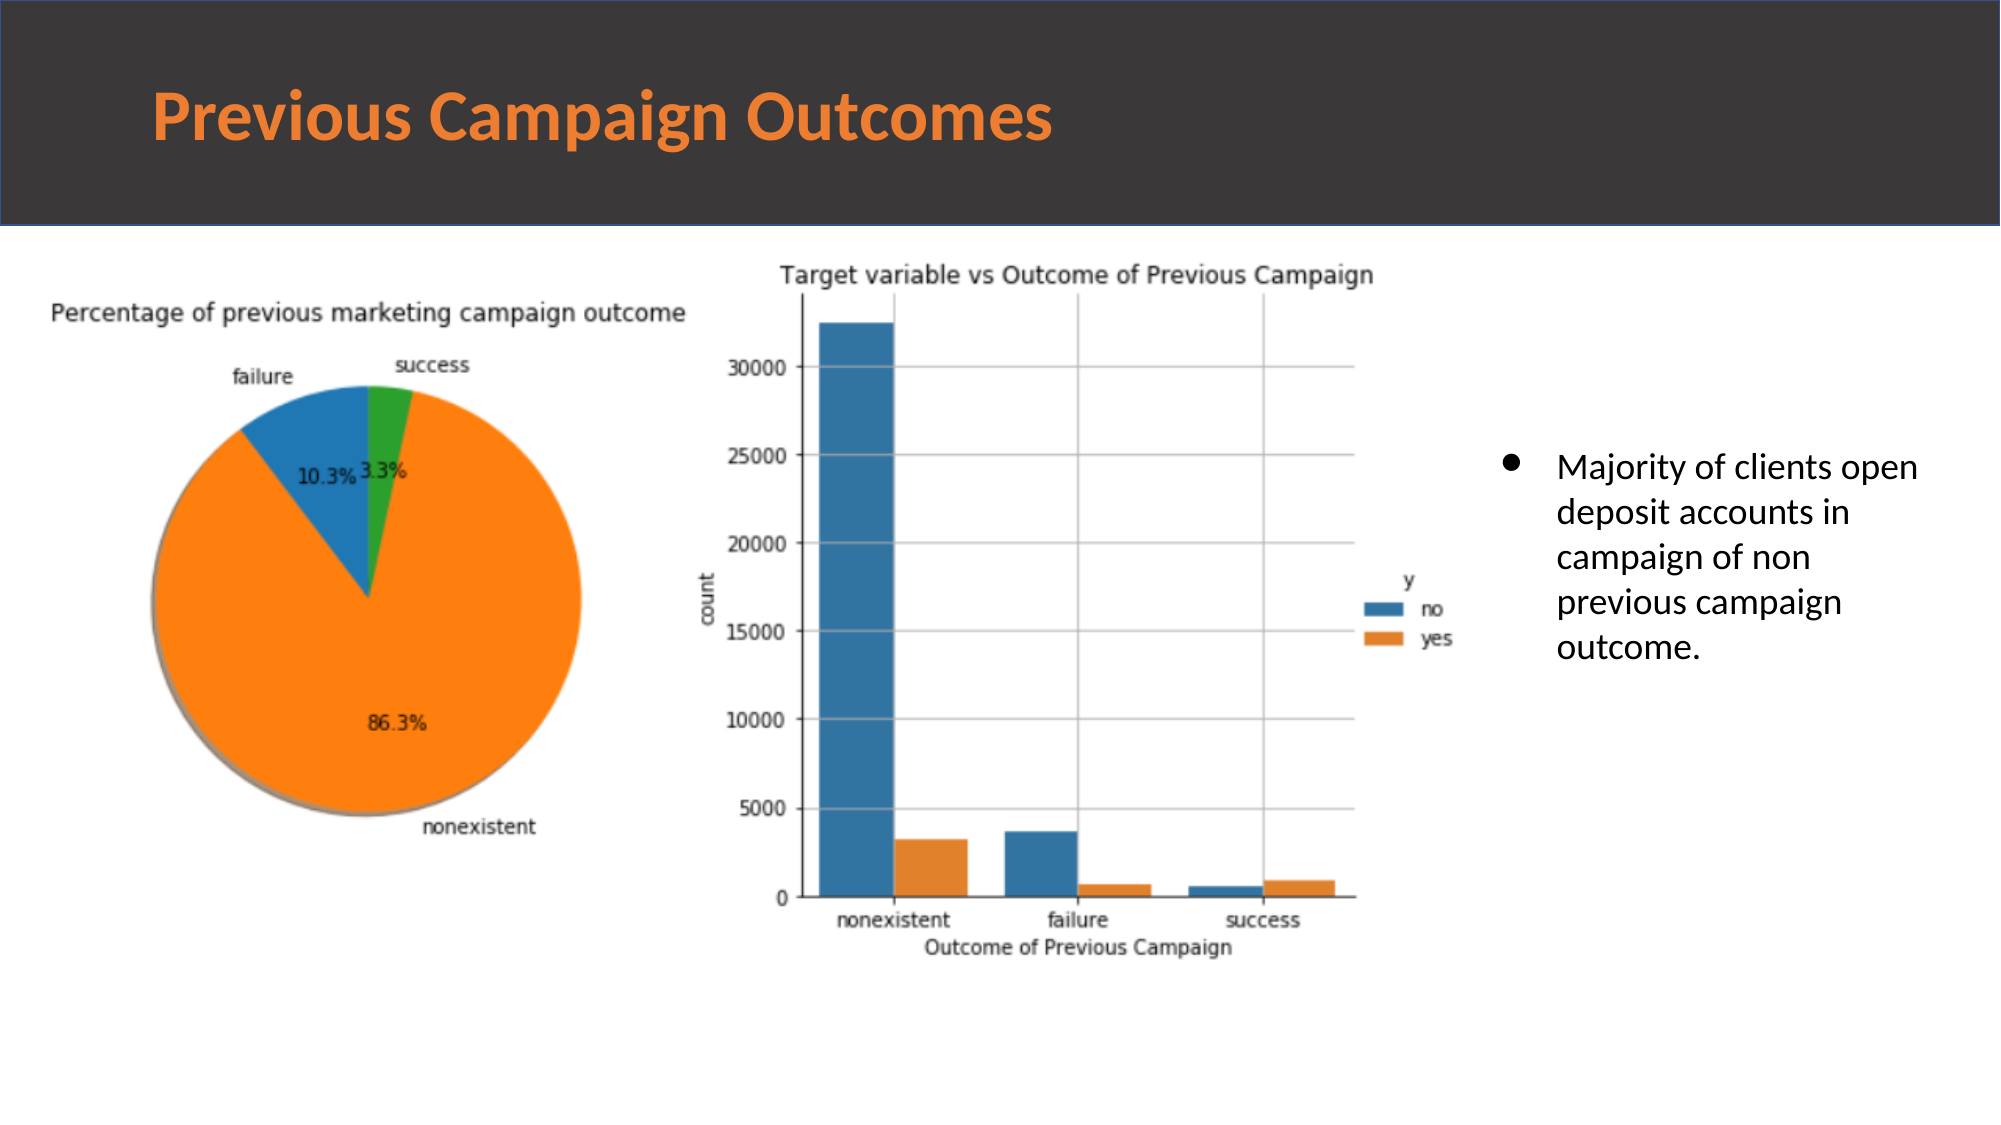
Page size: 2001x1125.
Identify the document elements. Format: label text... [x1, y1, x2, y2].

text_box Majority of clients open deposit accounts in campaign of non previous campaign outcome. [1472, 426, 1962, 682]
title Previous Campaign Outcomes [137, 7, 1863, 225]
text_box [0, 0, 2000, 225]
picture [41, 249, 1467, 980]
